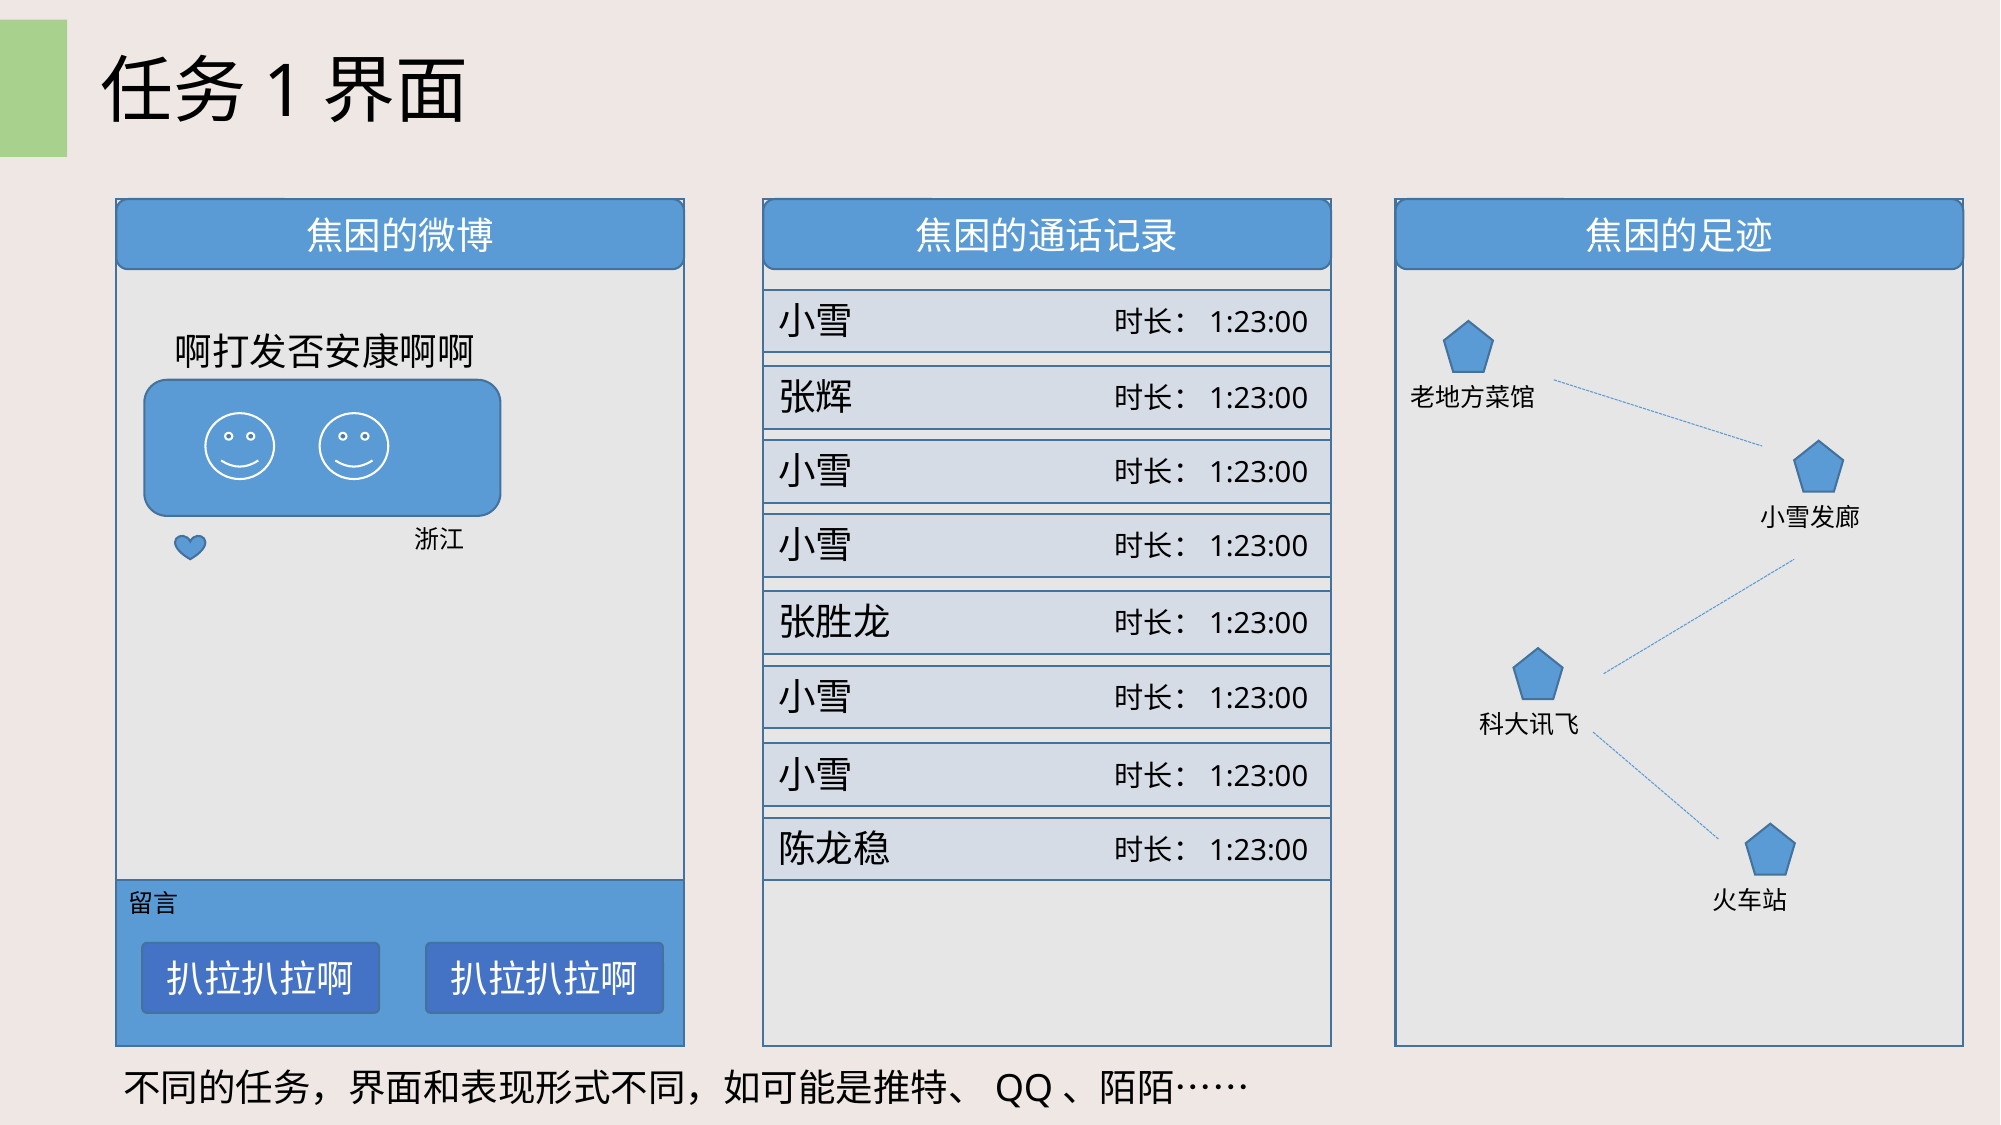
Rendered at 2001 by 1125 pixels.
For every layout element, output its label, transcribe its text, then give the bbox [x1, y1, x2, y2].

text_box 小雪 [763, 513, 917, 574]
text_box 张辉 [763, 365, 917, 426]
text_box 时长：1:23:00 [1099, 295, 1358, 346]
text_box [174, 534, 207, 561]
text_box [677, 198, 685, 205]
text_box 浙江 [400, 516, 524, 562]
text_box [1593, 732, 1719, 840]
text_box 火车站 [1697, 877, 1856, 922]
text_box [762, 590, 1332, 655]
text_box [0, 19, 68, 158]
text_box 留言 [113, 880, 237, 926]
text_box [143, 380, 502, 517]
text_box 时长：1:23:00 [1099, 597, 1358, 647]
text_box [1553, 379, 1763, 446]
text_box 扒拉扒拉啊 [141, 941, 381, 1014]
text_box [762, 504, 1332, 513]
text_box [762, 817, 1332, 881]
text_box [762, 807, 1332, 817]
text_box [762, 578, 1332, 590]
text_box [1394, 262, 1964, 1047]
text_box [1442, 319, 1495, 373]
text_box [762, 353, 1332, 365]
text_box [1603, 559, 1795, 674]
text_box [762, 655, 1332, 665]
text_box [762, 365, 1332, 430]
text_box 小雪 [763, 743, 917, 804]
text_box 科大讯飞 [1465, 701, 1624, 747]
text_box 任务1界面 [85, 36, 501, 139]
text_box [115, 262, 685, 879]
text_box 小雪发廊 [1745, 494, 1904, 539]
text_box [762, 430, 1332, 439]
text_box [115, 198, 123, 206]
text_box [762, 513, 1332, 578]
text_box [115, 879, 685, 1047]
text_box 老地方菜馆 [1395, 374, 1554, 420]
text_box 扒拉扒拉啊 [425, 941, 665, 1014]
text_box 焦困的足迹 [1394, 197, 1965, 271]
text_box 时长：1:23:00 [1099, 823, 1358, 874]
text_box [1792, 439, 1845, 493]
text_box 时长：1:23:00 [1099, 520, 1358, 570]
text_box 陈龙稳 [763, 817, 917, 878]
text_box [762, 198, 770, 206]
text_box 时长：1:23:00 [1099, 445, 1358, 496]
text_box [1394, 198, 1402, 207]
text_box 焦困的通话记录 [762, 197, 1333, 271]
text_box [1324, 198, 1332, 205]
text_box [762, 665, 1332, 729]
text_box [1512, 646, 1564, 701]
text_box [762, 742, 1332, 807]
text_box 小雪 [763, 289, 917, 350]
text_box 不同的任务，界面和表现形式不同，如可能是推特、QQ、陌陌…… [108, 1056, 1297, 1117]
text_box 时长：1:23:00 [1099, 749, 1358, 800]
text_box [762, 289, 1332, 353]
text_box [1957, 198, 1964, 205]
text_box [762, 881, 1332, 1047]
text_box 小雪 [763, 665, 917, 726]
text_box [318, 412, 390, 481]
text_box [762, 729, 1332, 742]
text_box [762, 439, 1332, 504]
text_box [1744, 822, 1796, 876]
text_box 张胜龙 [763, 590, 917, 651]
text_box 时长：1:23:00 [1099, 671, 1358, 722]
text_box [204, 412, 276, 481]
text_box 啊打发否安康啊啊 [159, 320, 550, 381]
text_box 小雪 [763, 439, 917, 500]
text_box 焦困的微博 [115, 197, 686, 271]
text_box 时长：1:23:00 [1099, 371, 1358, 422]
text_box [762, 262, 1332, 289]
